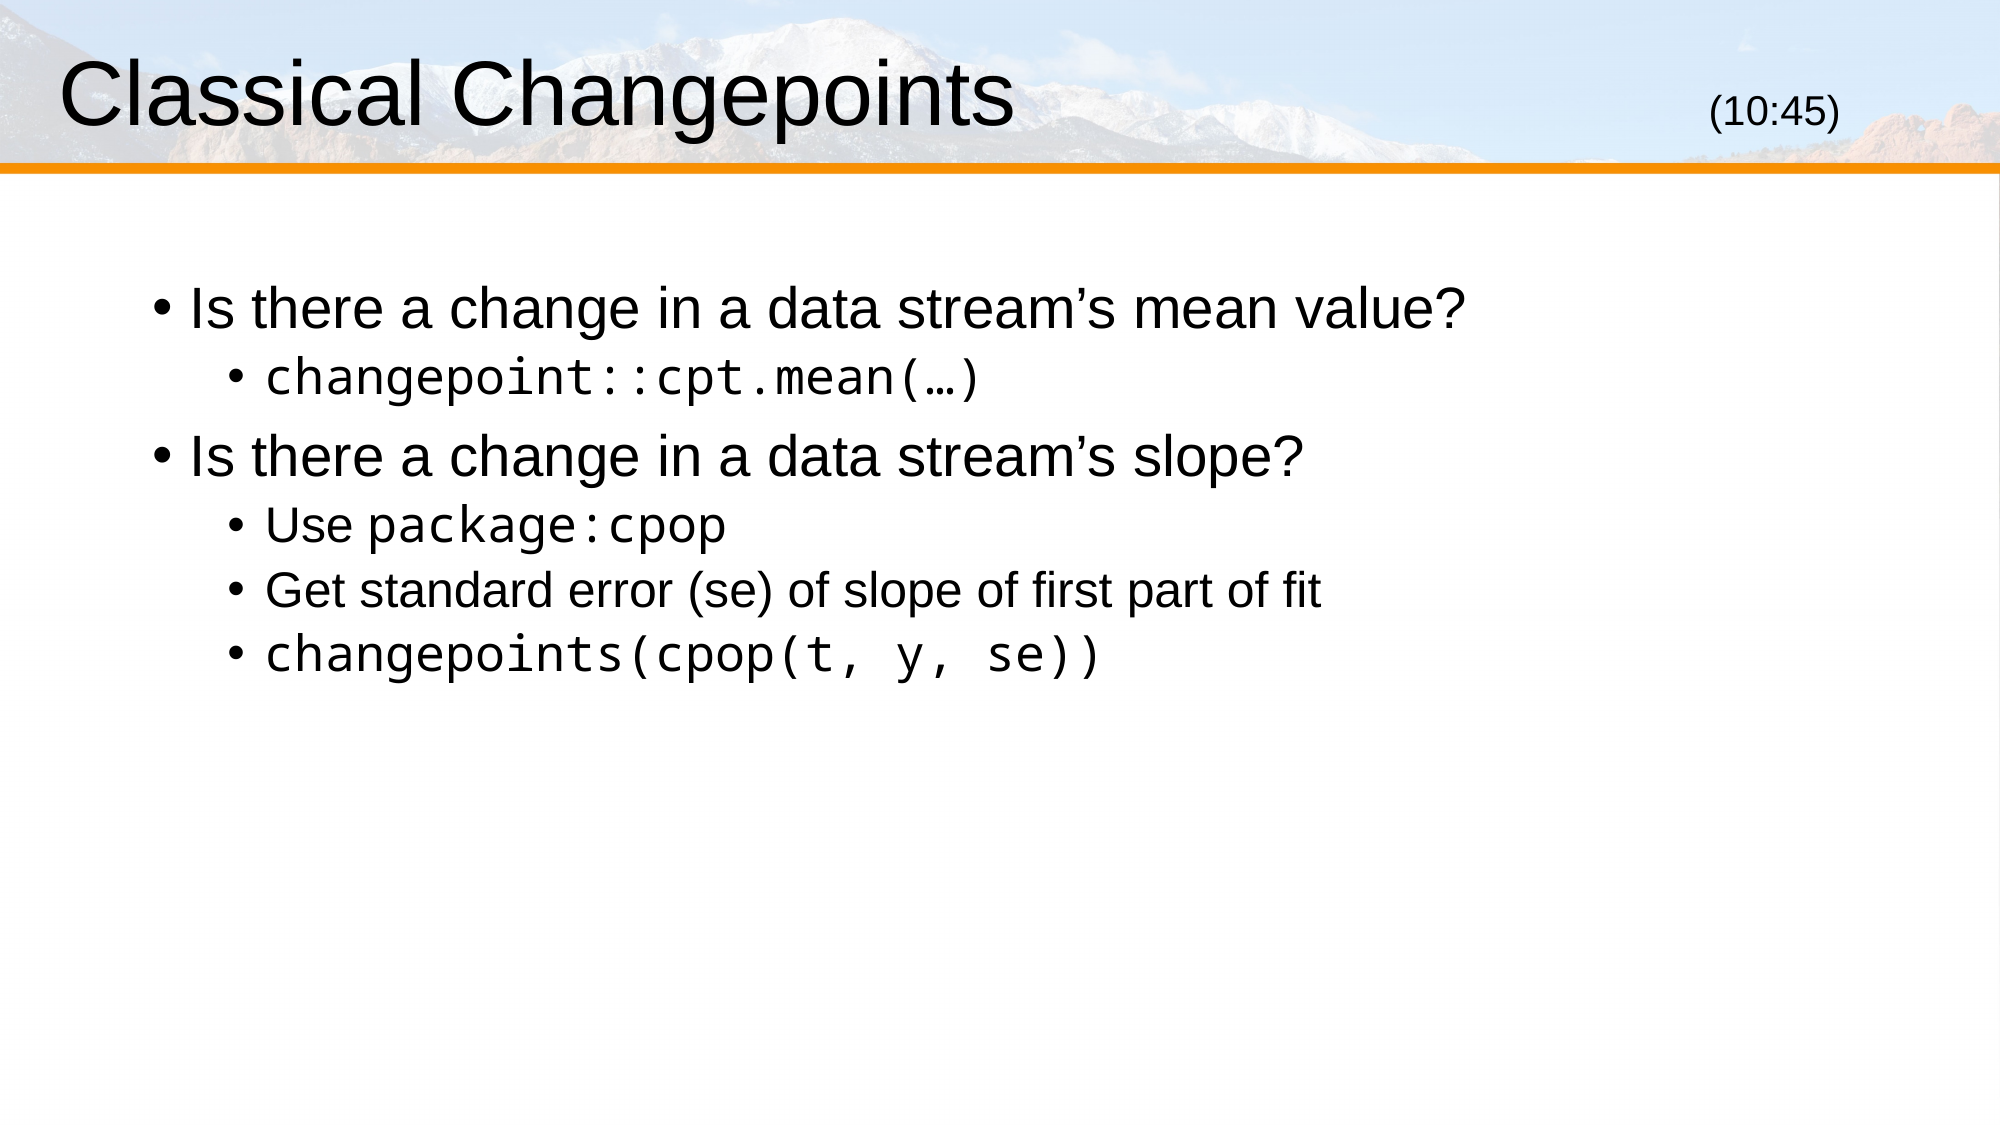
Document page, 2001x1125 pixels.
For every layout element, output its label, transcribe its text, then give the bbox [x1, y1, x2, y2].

list Is there a change in a data stream’s mean value? changepoint::cpt.mean(…) Is there a change in a data stream’s slope? Use package:cpop Get standard error (se) of slope of first part of fit changepoints(cpop(t, y, se)) [137, 270, 1863, 985]
title Classical Changepoints (10:45) [43, 3, 1953, 188]
picture [0, 0, 2000, 1125]
